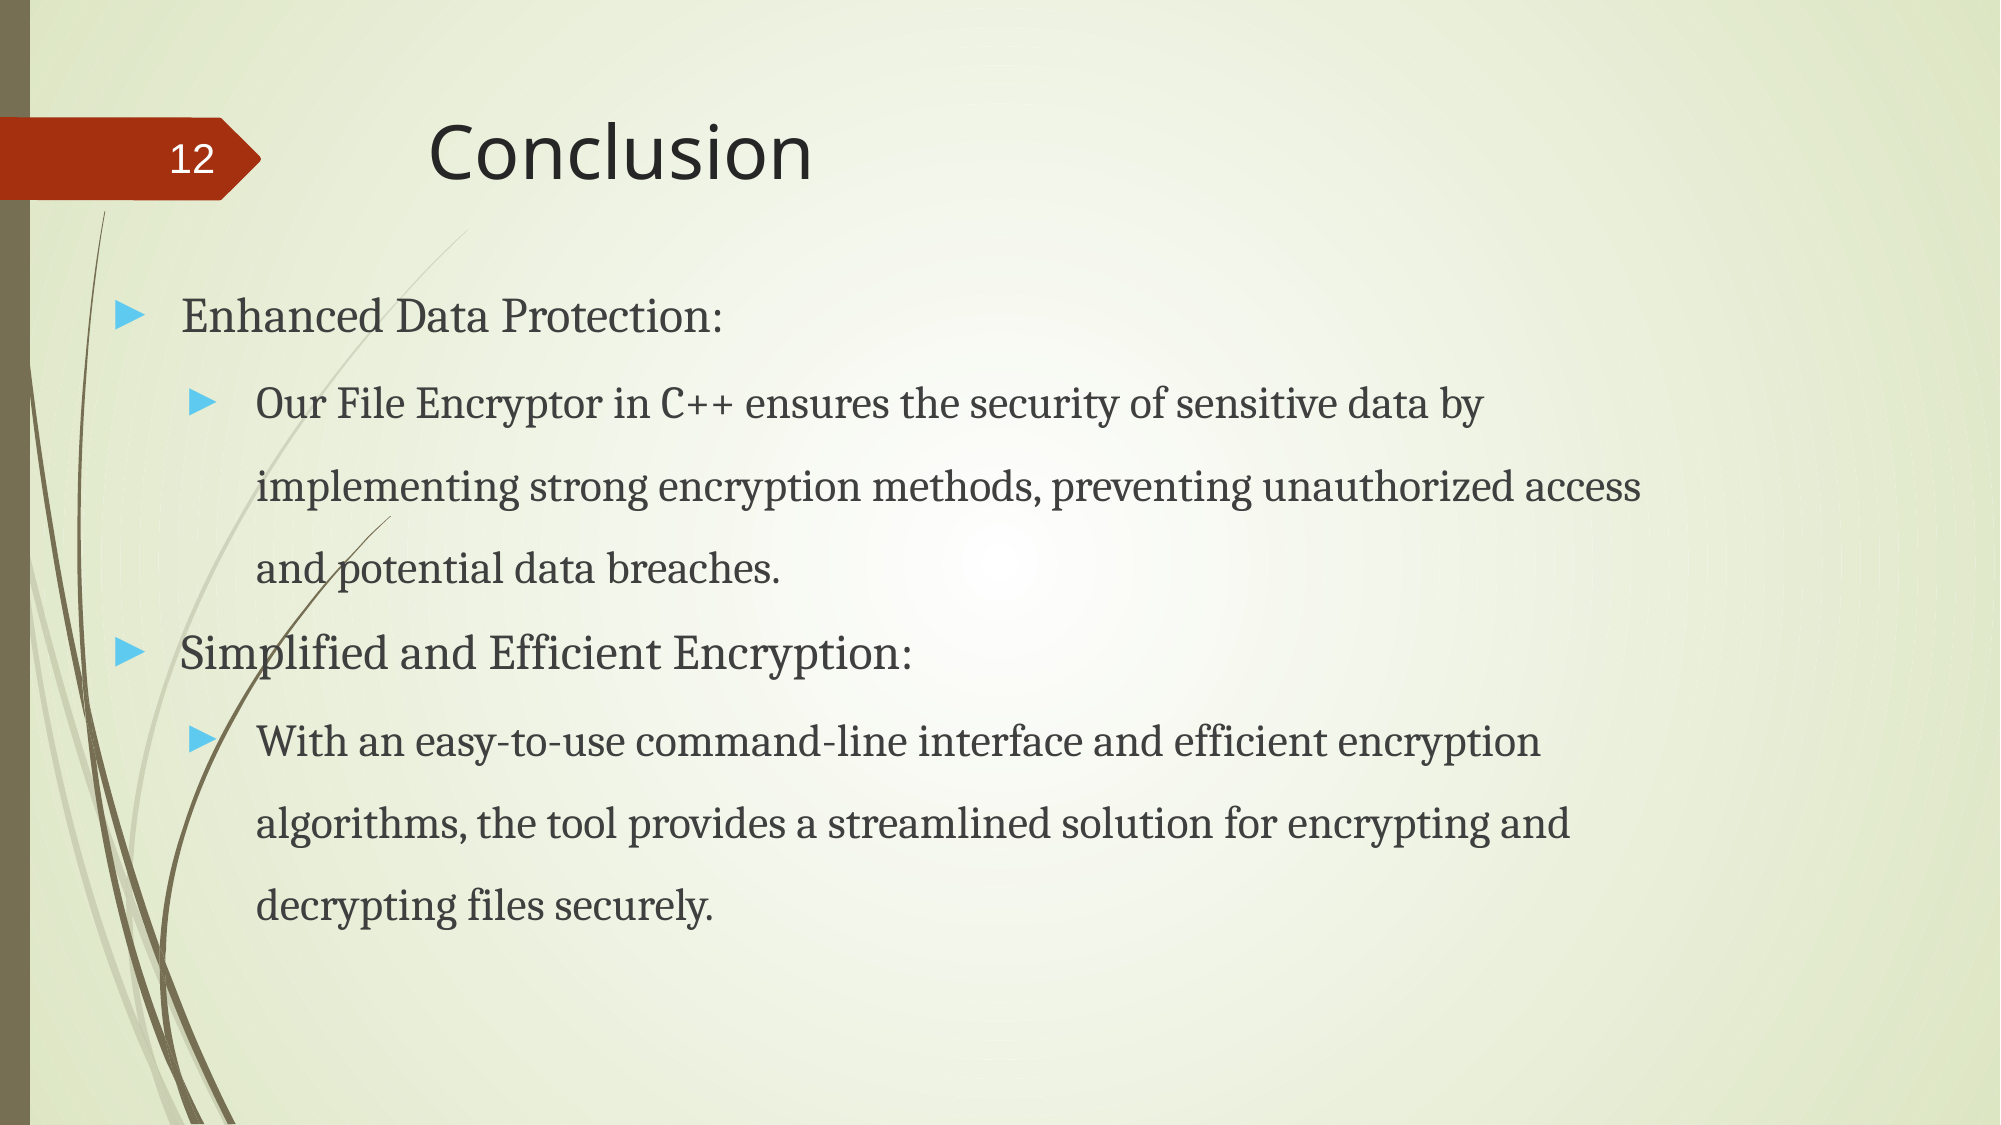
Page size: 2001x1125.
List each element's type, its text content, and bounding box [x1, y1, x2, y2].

title Conclusion [425, 102, 1888, 293]
slide_number 12 [87, 0, 216, 486]
text_box Enhanced Data Protection: Our File Encryptor in C++ ensures the security of sensitive data by implementing strong encryption methods, preventing unauthorized access and potential data breaches. Simplified and Efficient Encryption: With an easy-to-use command-line interface and efficient encryption algorithms, the tool provides a streamlined solution for encrypting and decrypting files securely. [103, 247, 1687, 930]
